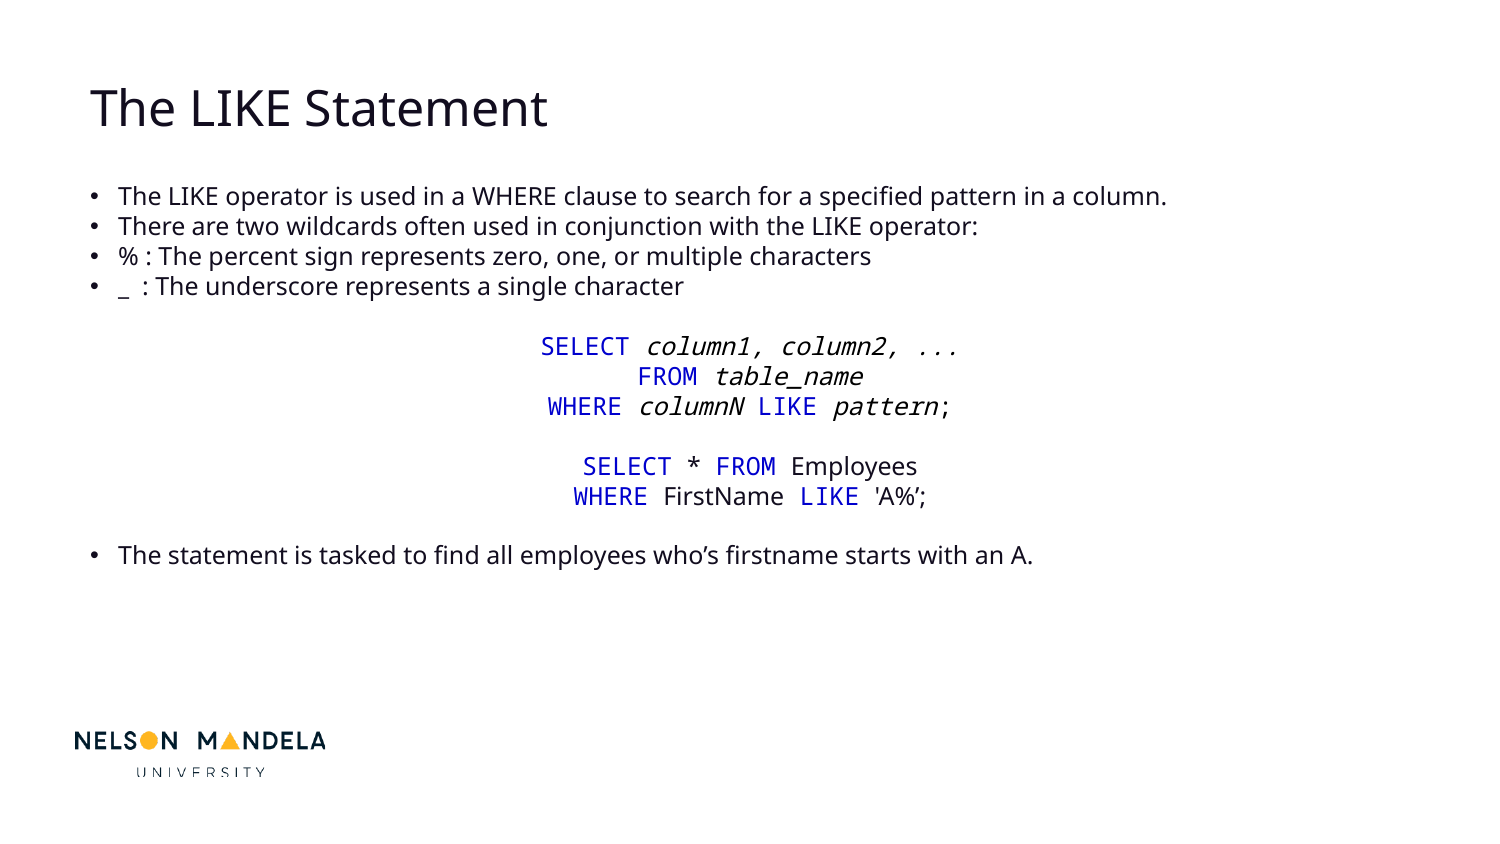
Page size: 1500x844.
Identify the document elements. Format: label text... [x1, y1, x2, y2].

text_box The LIKE operator is used in a WHERE clause to search for a specified pattern in a column. There are two wildcards often used in conjunction with the LIKE operator: % : The percent sign represents zero, one, or multiple characters _ : The underscore represents a single character SELECT column1, column2, ... FROM table_name WHERE columnN LIKE pattern; SELECT * FROM Employees WHERE FirstName LIKE 'A%’; The statement is tasked to find all employees who’s firstname starts with an A. [74, 173, 1425, 775]
text_box The LIKE Statement [74, 69, 1425, 149]
